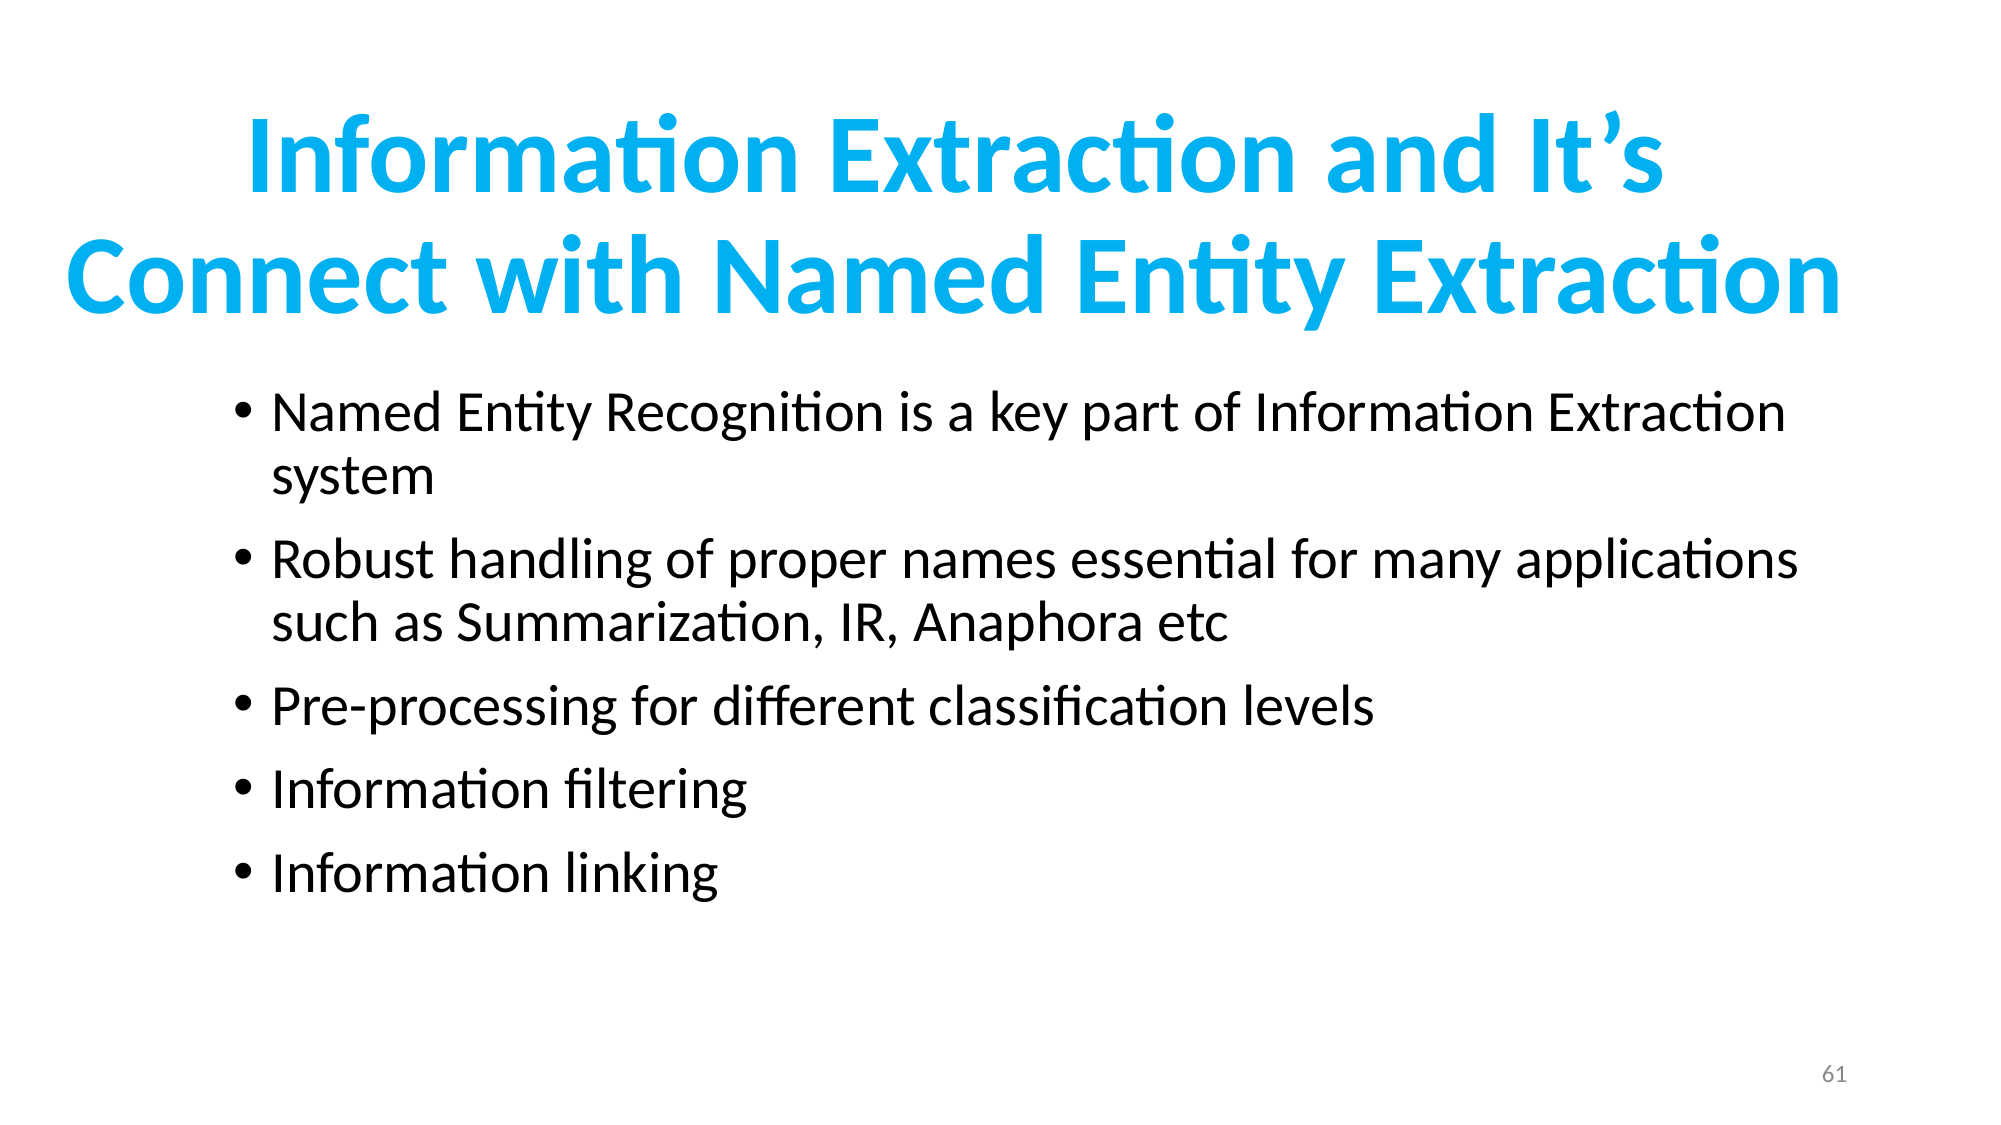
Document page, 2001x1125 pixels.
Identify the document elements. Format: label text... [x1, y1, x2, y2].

slide_number 61 [1412, 1042, 1863, 1103]
list Named Entity Recognition is a key part of Information Extraction system Robust handling of proper names essential for many applications such as Summarization, IR, Anaphora etc Pre-processing for different classification levels Information filtering Information linking [218, 373, 1863, 1014]
title Information Extraction and It’s Connect with Named Entity Extraction [49, 59, 1863, 374]
